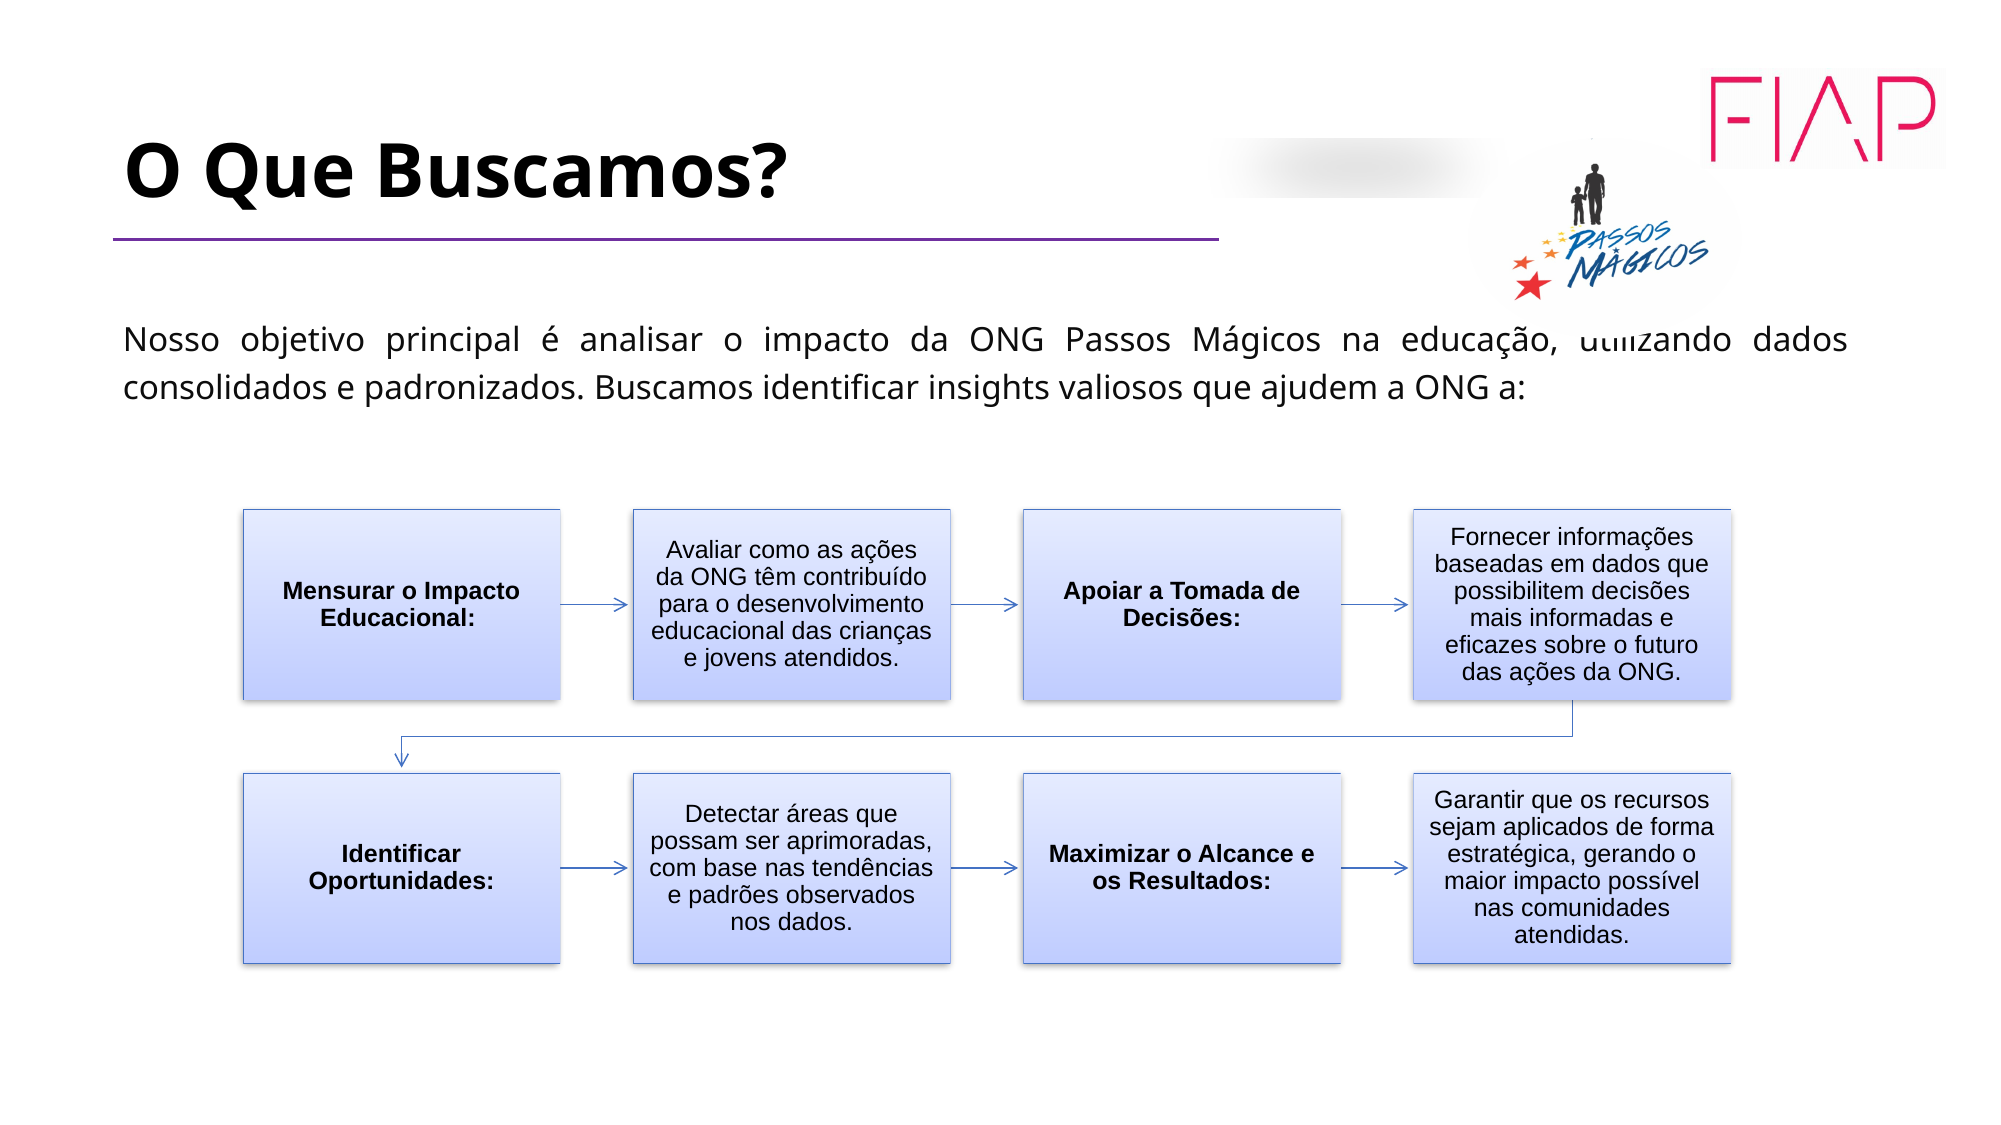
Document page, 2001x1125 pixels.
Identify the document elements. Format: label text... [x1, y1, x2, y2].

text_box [242, 442, 1732, 1031]
title O Que Buscamos? [108, 74, 1220, 221]
picture [1468, 68, 1946, 339]
text_box Nosso objetivo principal é analisar o impacto da ONG Passos Mágicos na educação, utilizando dados consolidados e padronizados. Buscamos identificar insights valiosos que ajudem a ONG a: [108, 273, 1866, 414]
